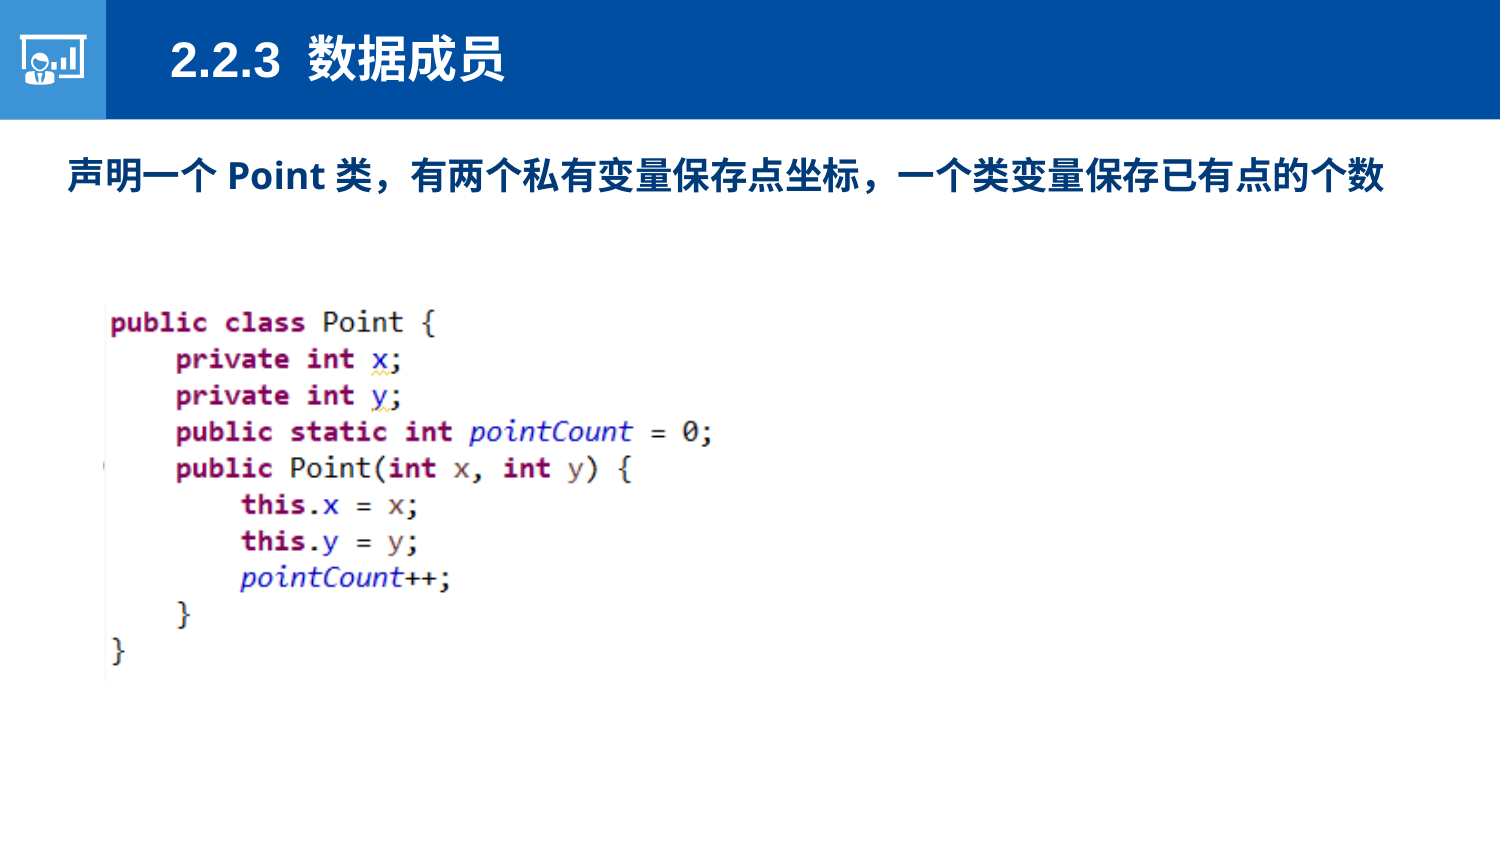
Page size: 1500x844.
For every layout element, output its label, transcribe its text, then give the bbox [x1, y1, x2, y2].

text_box 2.2.3 数据成员 [155, 20, 522, 95]
picture [103, 303, 750, 682]
text_box 声明一个Point类，有两个私有变量保存点坐标，一个类变量保存已有点的个数 [53, 150, 1412, 206]
